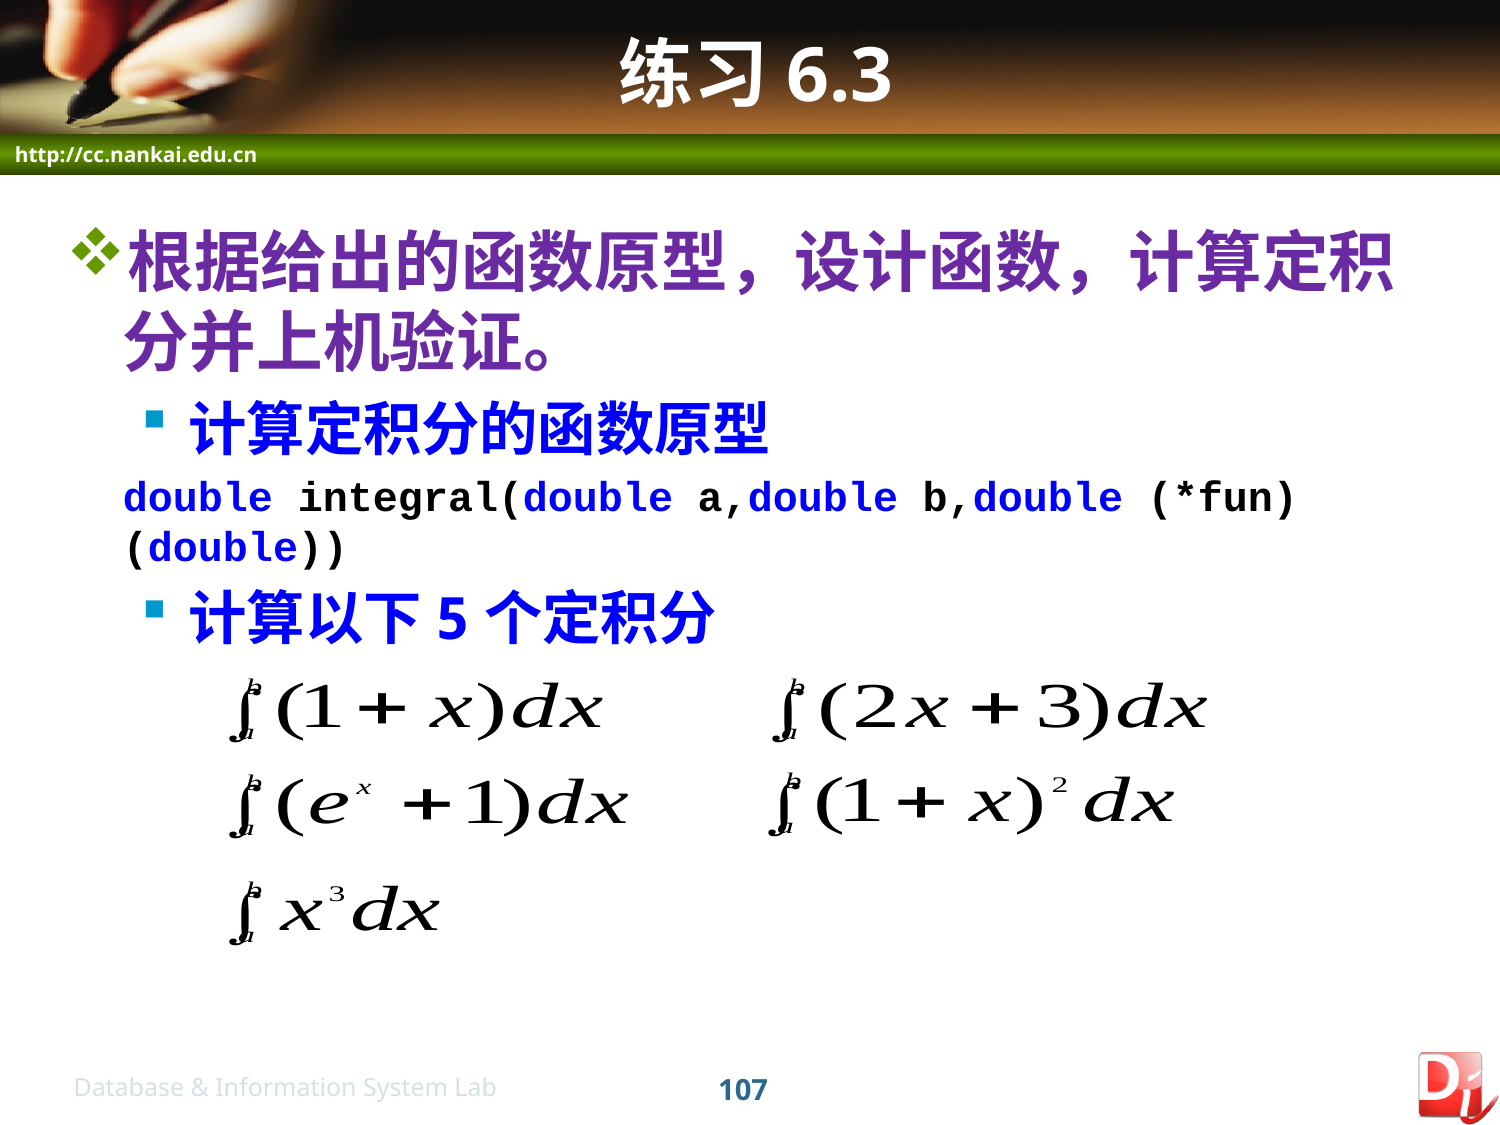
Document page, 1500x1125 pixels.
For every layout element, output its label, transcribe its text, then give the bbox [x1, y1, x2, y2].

picture [1417, 1052, 1500, 1125]
picture [0, 0, 1500, 134]
list 根据给出的函数原型，设计函数，计算定积分并上机验证。 计算定积分的函数原型 double integral(double a,double b,double (*fun)(double)) 计算以下5个定积分 [51, 212, 1430, 1038]
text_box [210, 765, 639, 846]
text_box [753, 669, 1216, 750]
title 练习6.3 [74, 24, 1438, 118]
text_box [749, 763, 1183, 844]
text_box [210, 872, 452, 950]
footer Database & Information System Lab [58, 1064, 598, 1114]
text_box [210, 669, 610, 750]
slide_number 107 [607, 1063, 880, 1112]
